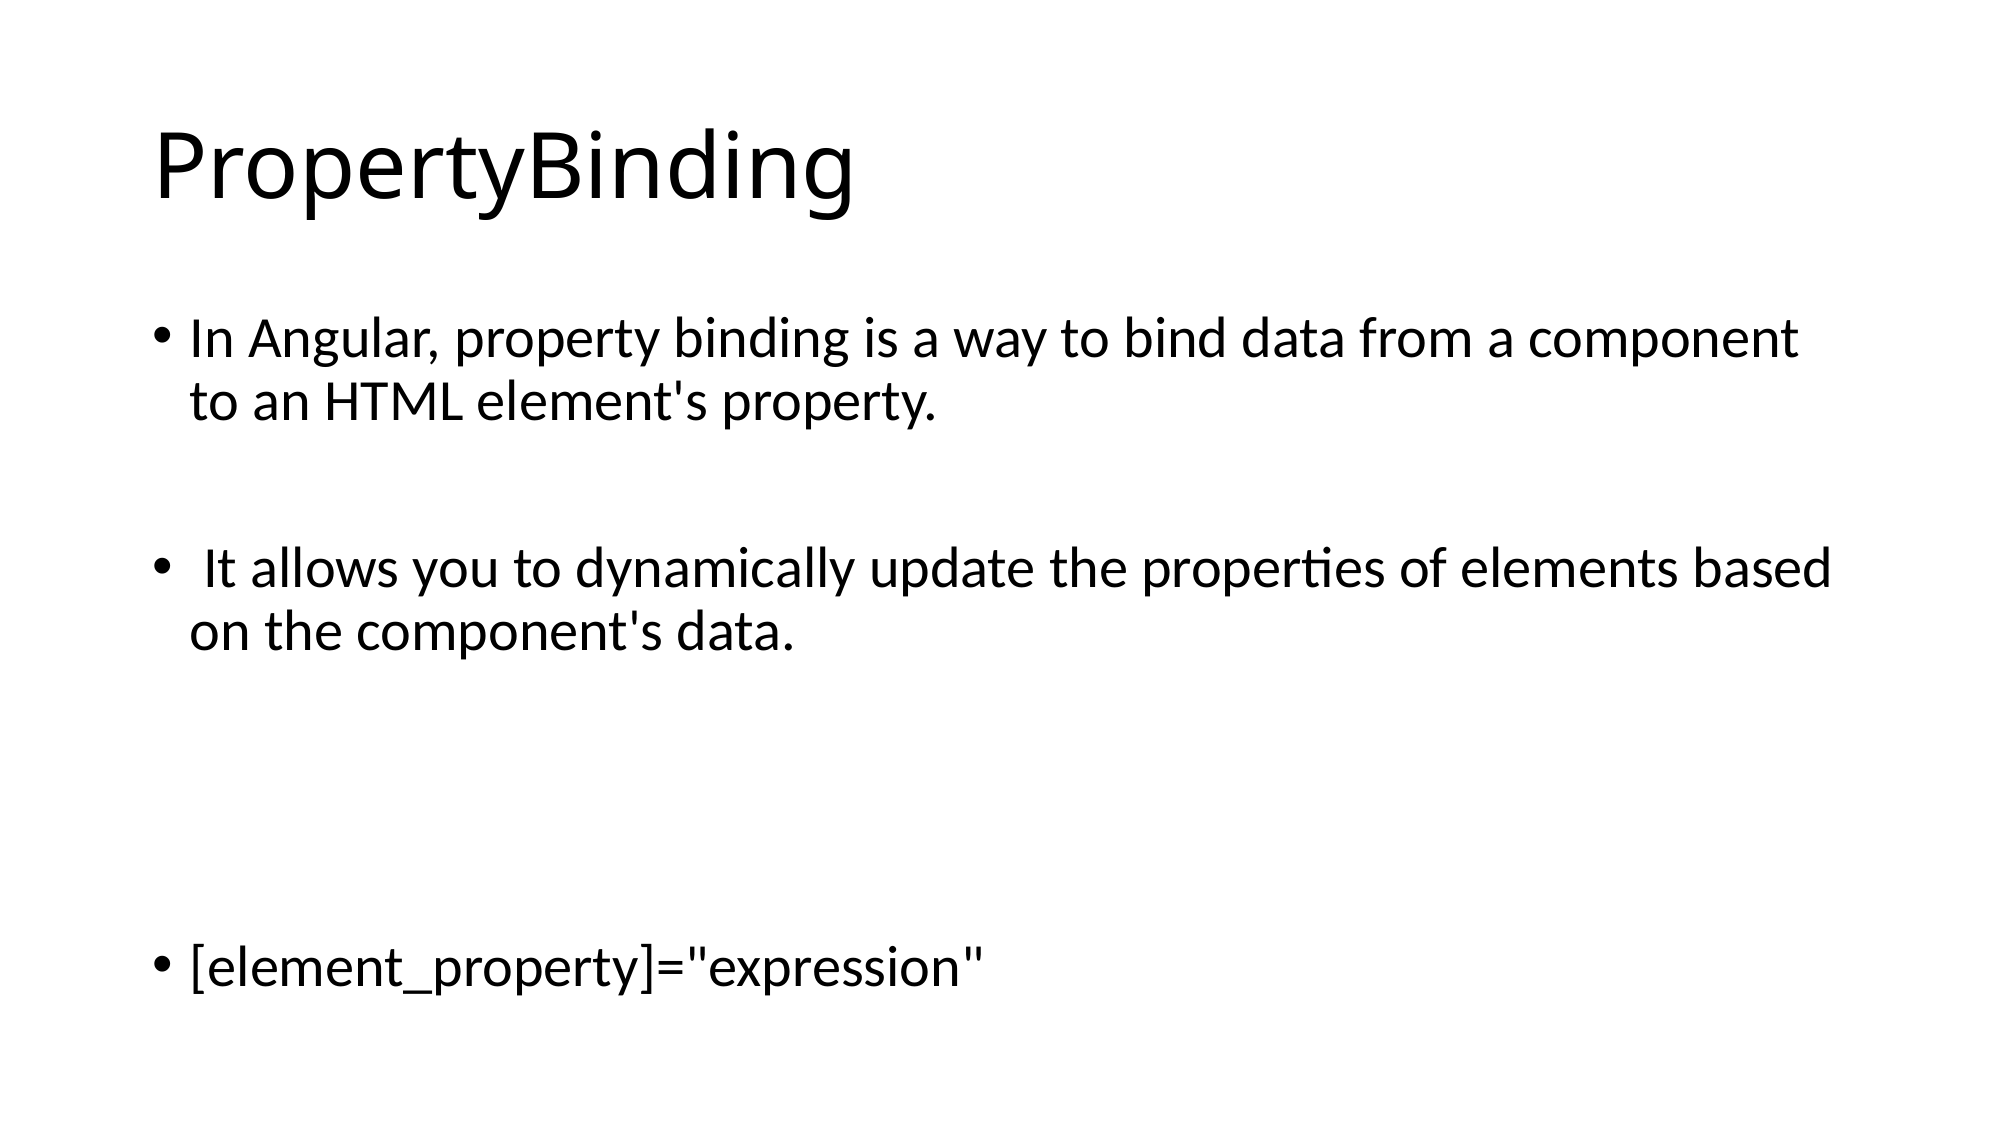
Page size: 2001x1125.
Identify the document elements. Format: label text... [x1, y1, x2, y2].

list In Angular, property binding is a way to bind data from a component to an HTML element's property. It allows you to dynamically update the properties of elements based on the component's data. [element_property]="expression" [137, 299, 1863, 1014]
title PropertyBinding [137, 59, 1863, 278]
